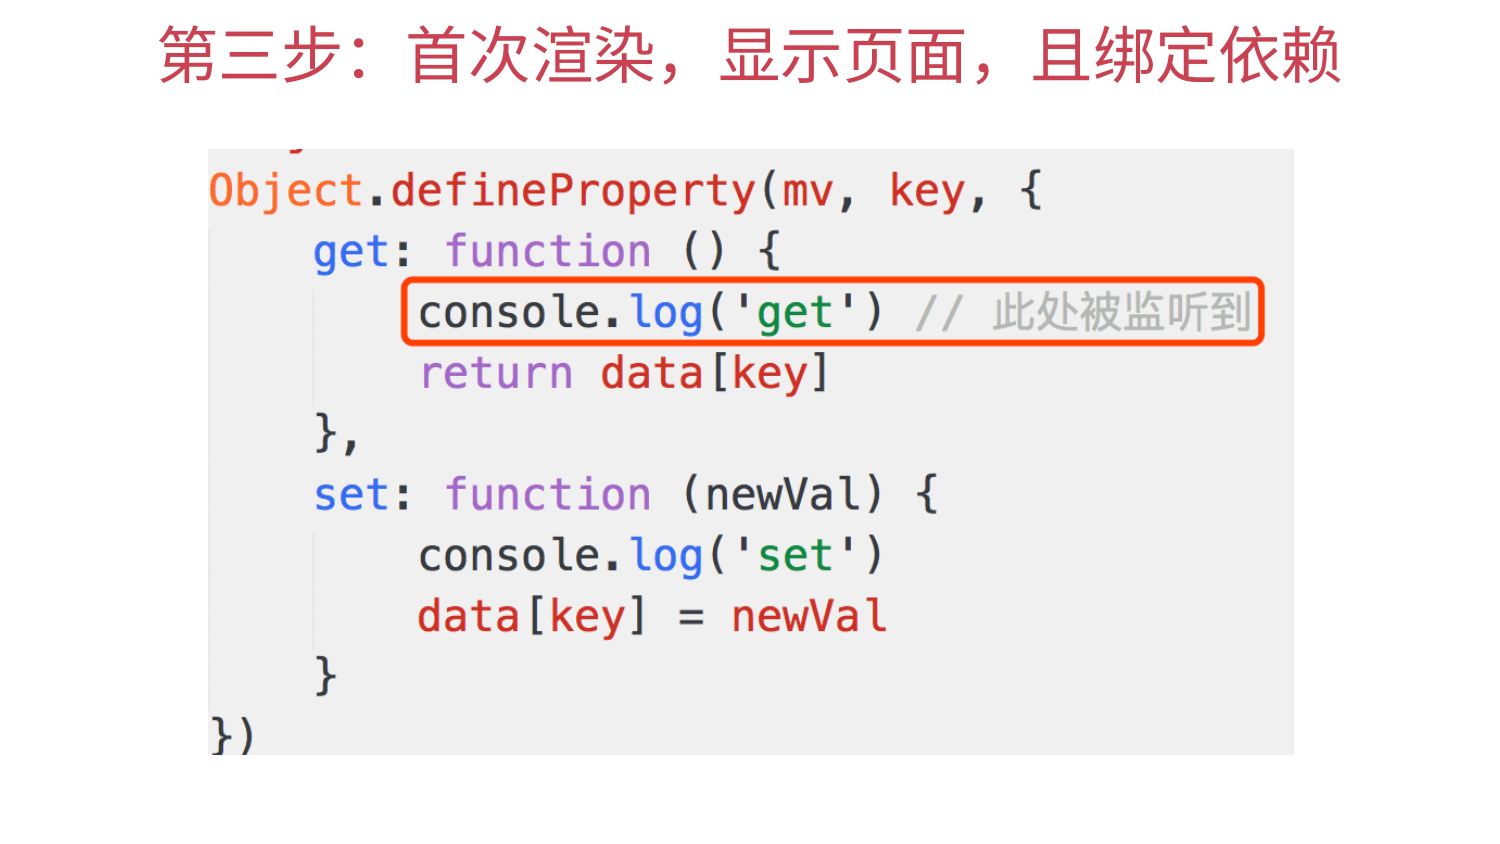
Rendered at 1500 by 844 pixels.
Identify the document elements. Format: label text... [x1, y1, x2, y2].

picture [206, 148, 1294, 755]
text_box 第三步：首次渲染，显示页面，且绑定依赖 [156, 15, 1344, 91]
